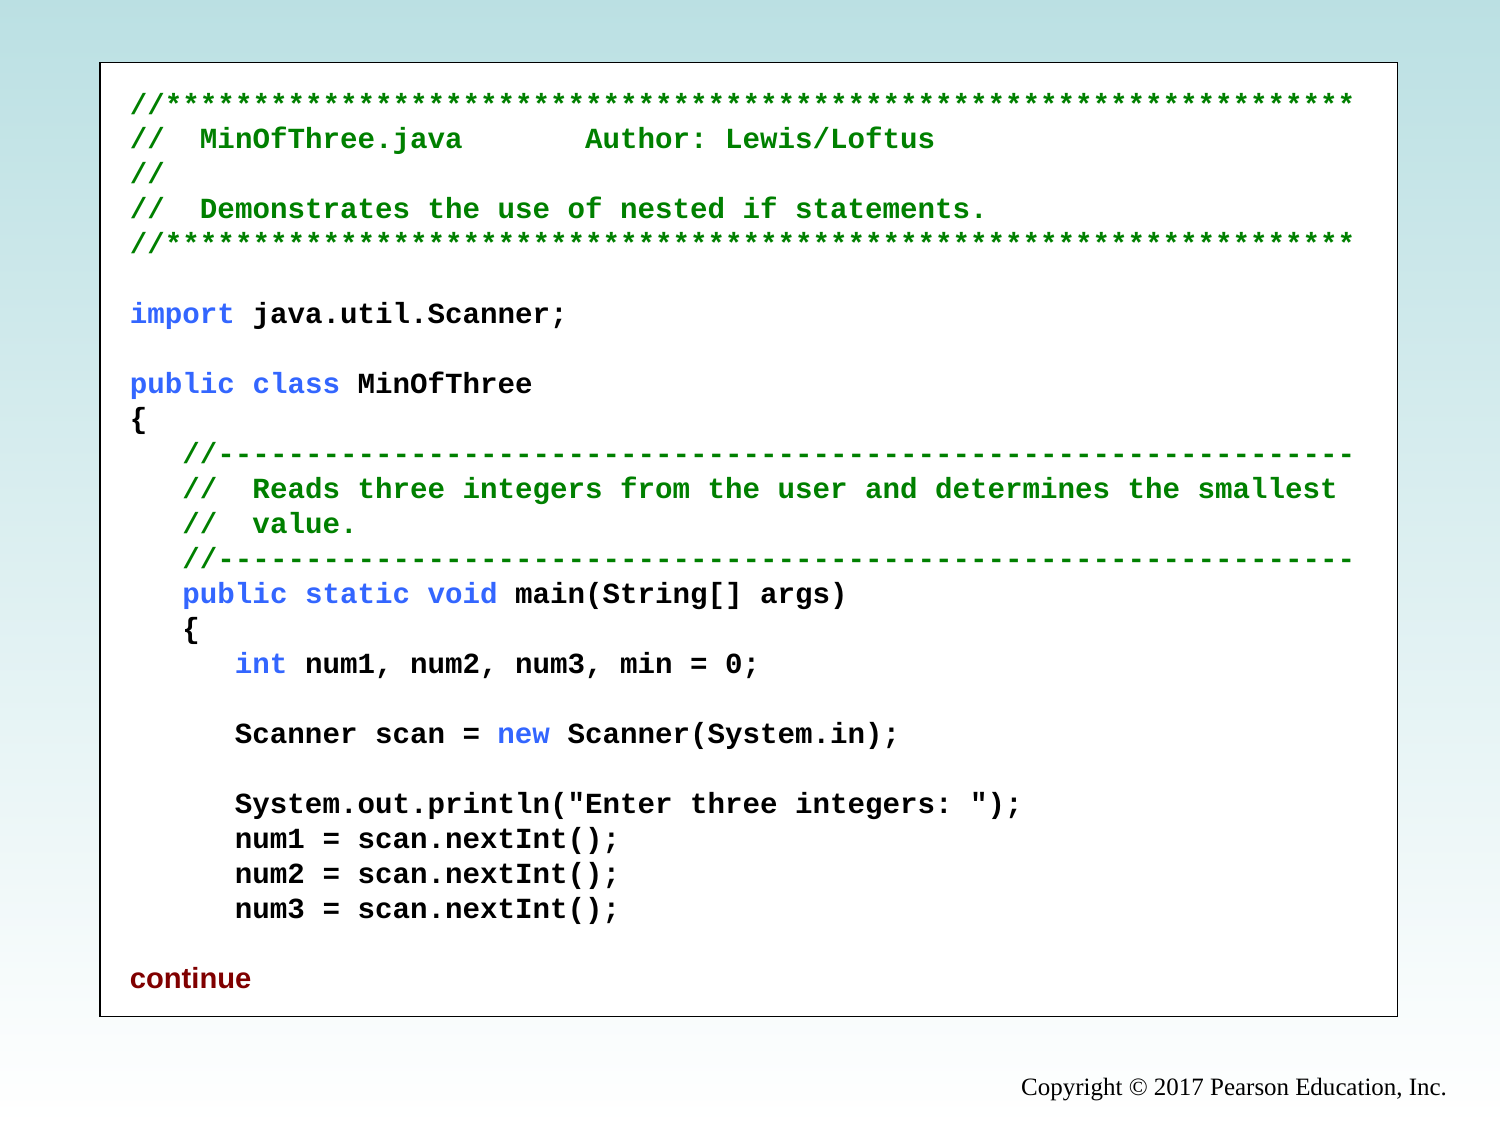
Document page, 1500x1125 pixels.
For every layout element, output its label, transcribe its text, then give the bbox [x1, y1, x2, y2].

text_box //******************************************************************** // MinOfThree.java Author: Lewis/Loftus // // Demonstrates the use of nested if statements. //******************************************************************** import java.util.Scanner; public class MinOfThree { //----------------------------------------------------------------- // Reads three integers from the user and determines the smallest // value. //----------------------------------------------------------------- public static void main(String[] args) { int num1, num2, num3, min = 0; Scanner scan = new Scanner(System.in); System.out.println("Enter three integers: "); num1 = scan.nextInt(); num2 = scan.nextInt(); num3 = scan.nextInt(); continue [99, 62, 1398, 1017]
footer Copyright © 2017 Pearson Education, Inc. [549, 1062, 1463, 1114]
